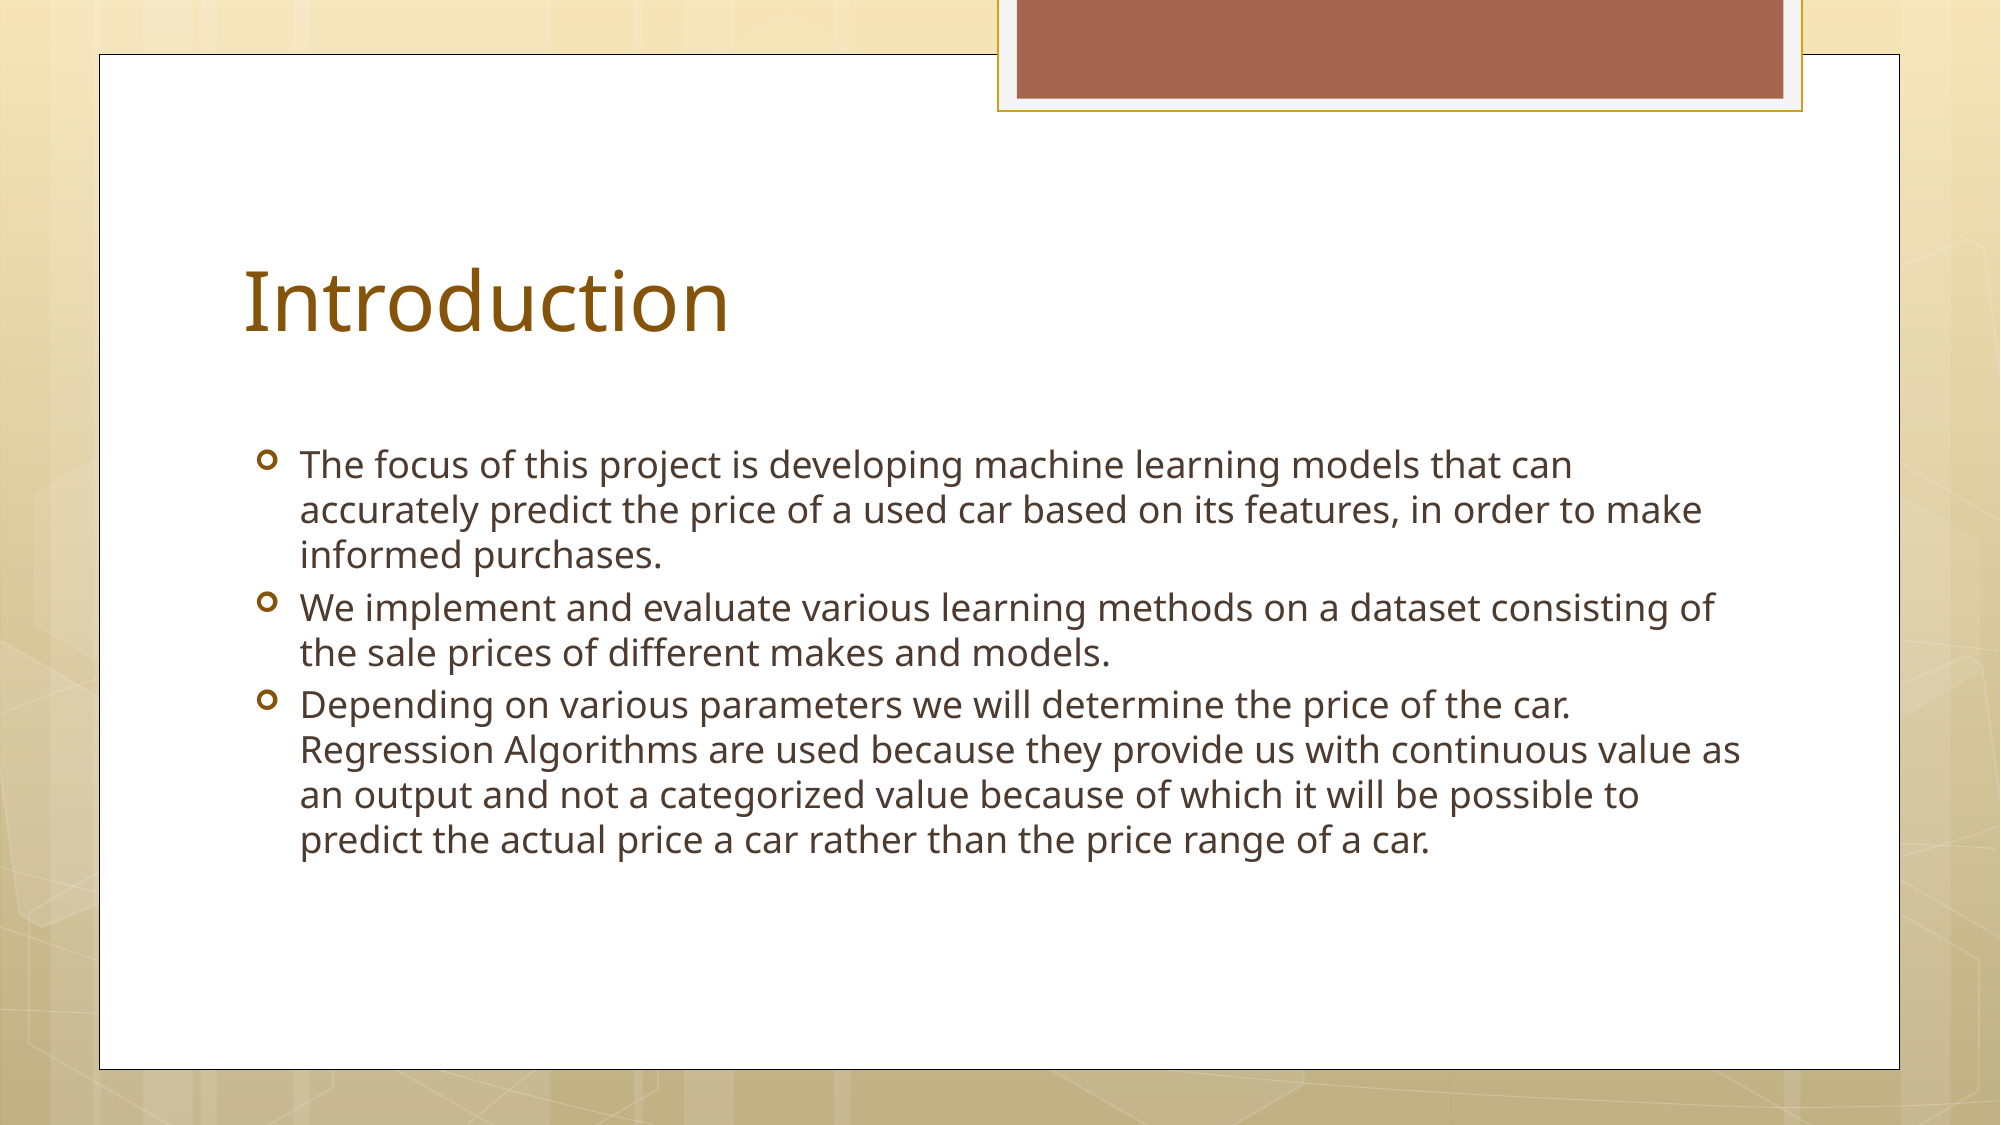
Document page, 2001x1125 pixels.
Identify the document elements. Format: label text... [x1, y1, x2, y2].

list The focus of this project is developing machine learning models that can accurately predict the price of a used car based on its features, in order to make informed purchases. We implement and evaluate various learning methods on a dataset consisting of the sale prices of different makes and models. Depending on various parameters we will determine the price of the car. Regression Algorithms are used because they provide us with continuous value as an output and not a categorized value because of which it will be possible to predict the actual price a car rather than the price range of a car. [228, 433, 1769, 957]
title Introduction [228, 168, 1765, 357]
